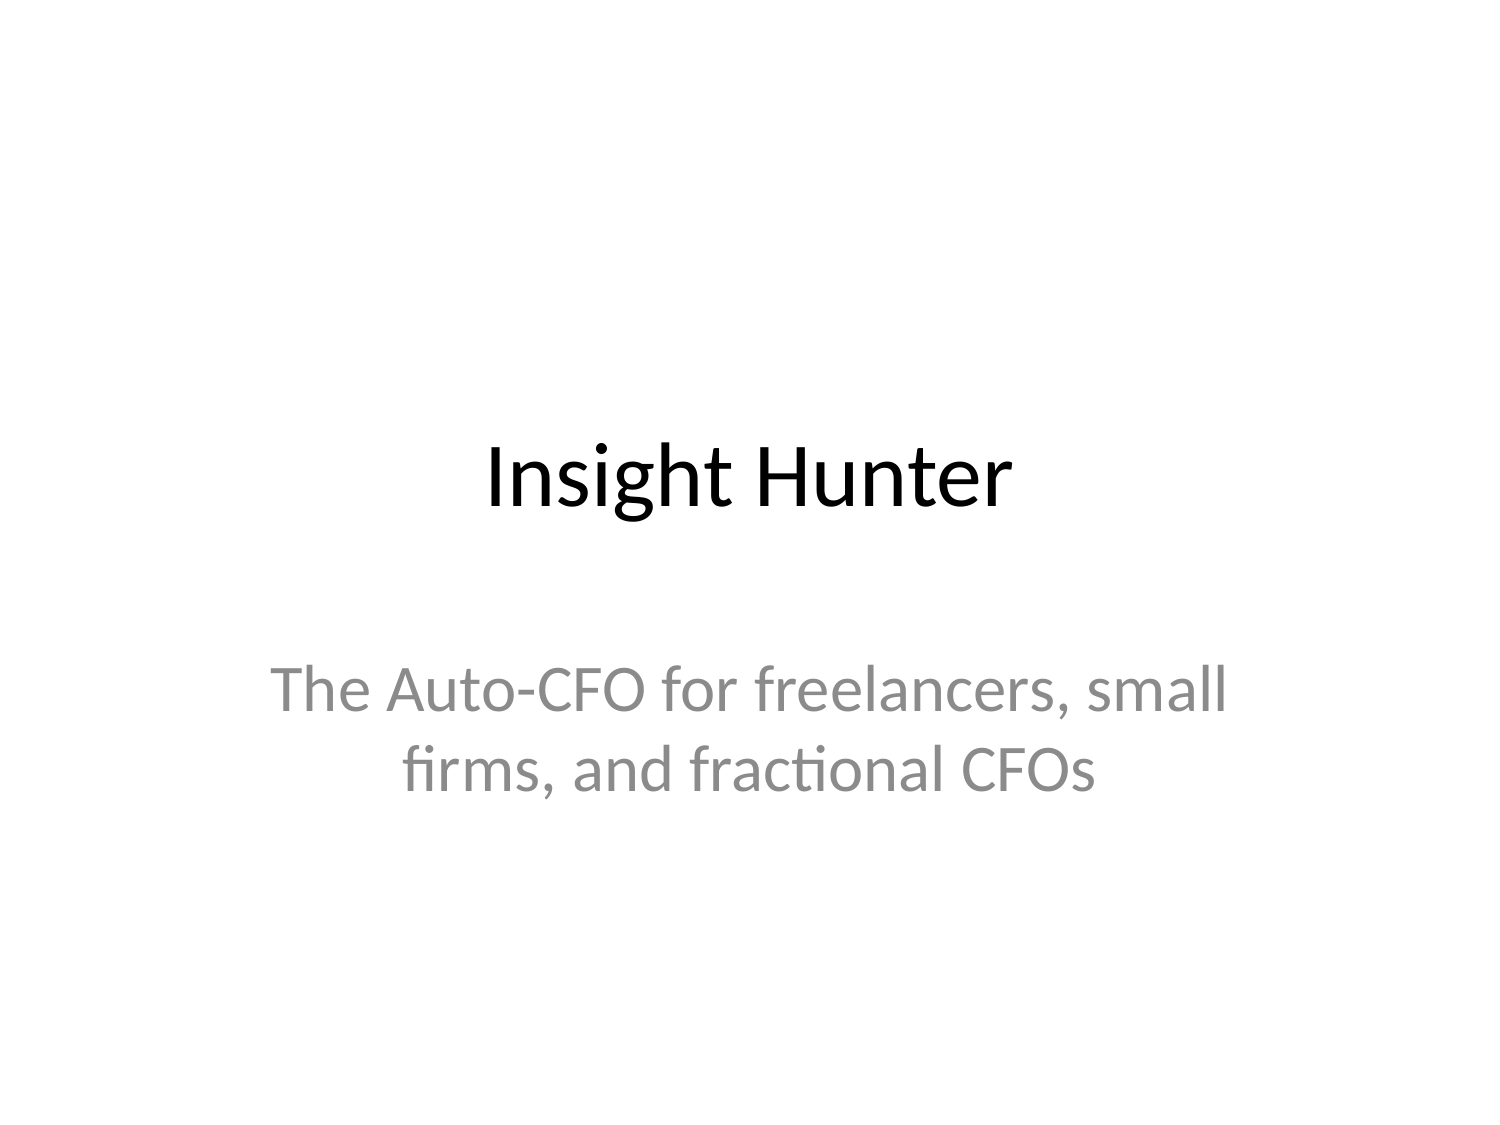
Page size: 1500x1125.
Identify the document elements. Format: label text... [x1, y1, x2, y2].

subtitle The Auto-CFO for freelancers, small firms, and fractional CFOs [225, 637, 1275, 925]
title Insight Hunter [112, 349, 1388, 591]
